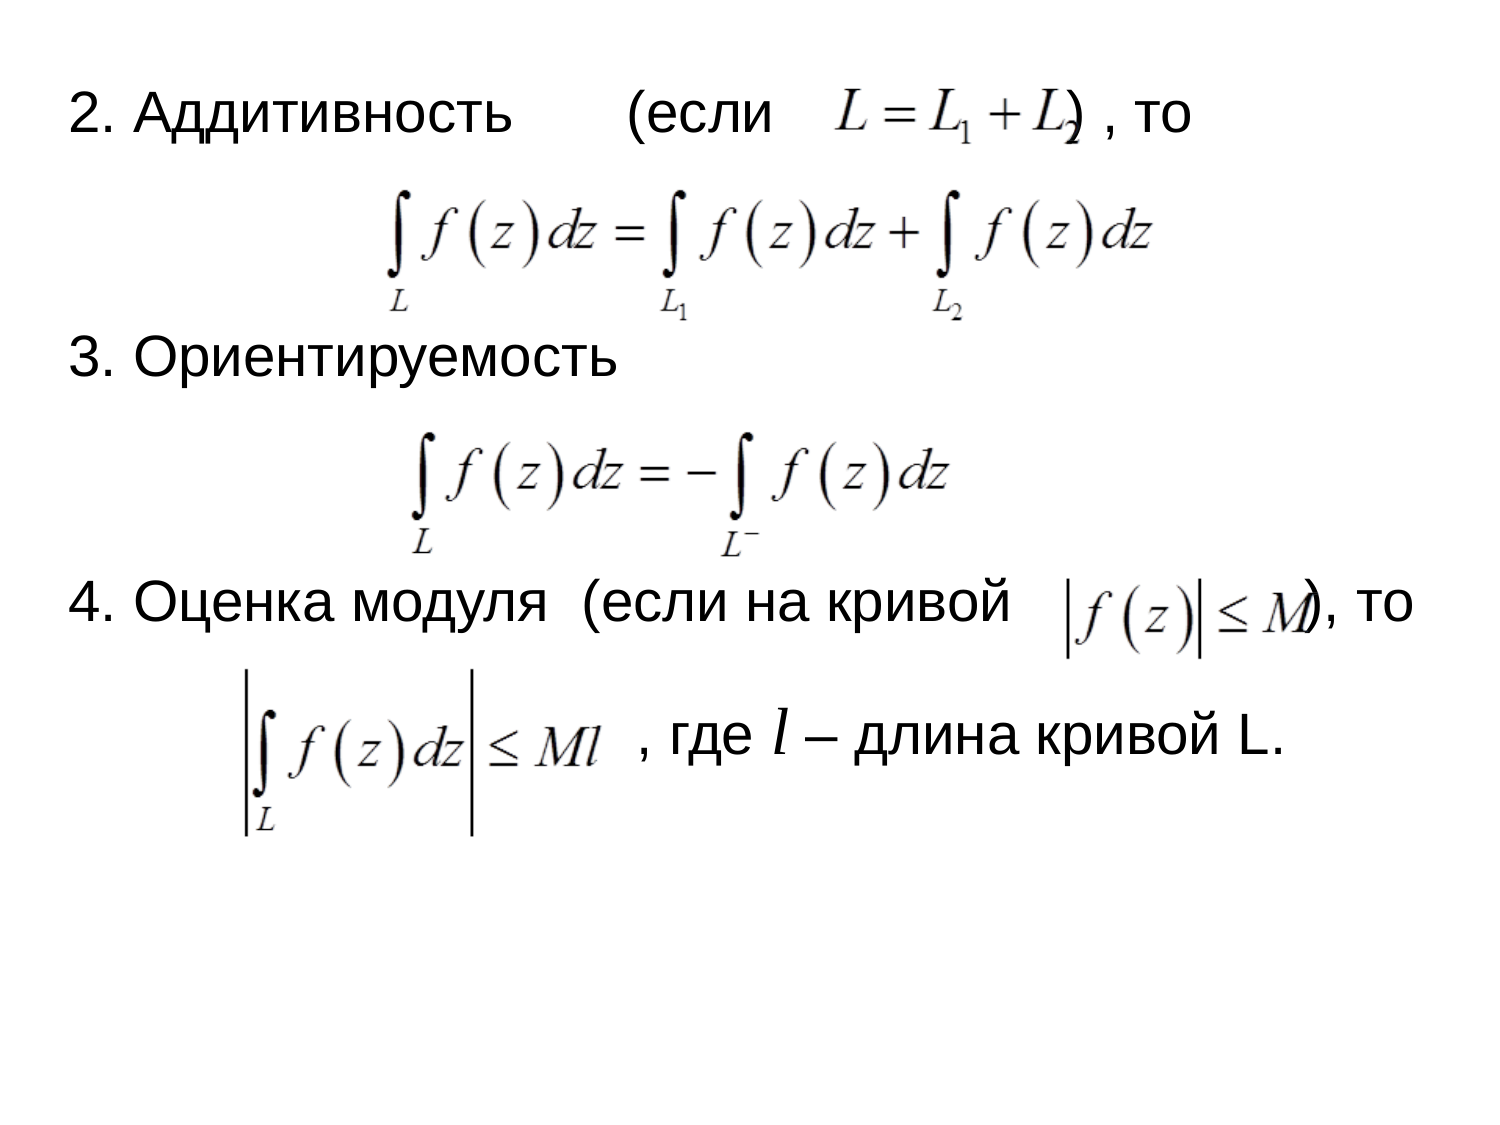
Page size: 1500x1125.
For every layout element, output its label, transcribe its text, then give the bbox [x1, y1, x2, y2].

picture [241, 663, 610, 841]
list 2. Аддитивность (если ) , то 3. Ориентируемость 4. Оценка модуля (если на кривой ), то , где l – длина кривой L. [53, 66, 1447, 1005]
picture [1062, 573, 1328, 664]
picture [409, 423, 959, 563]
picture [832, 77, 1086, 152]
picture [383, 184, 1159, 327]
